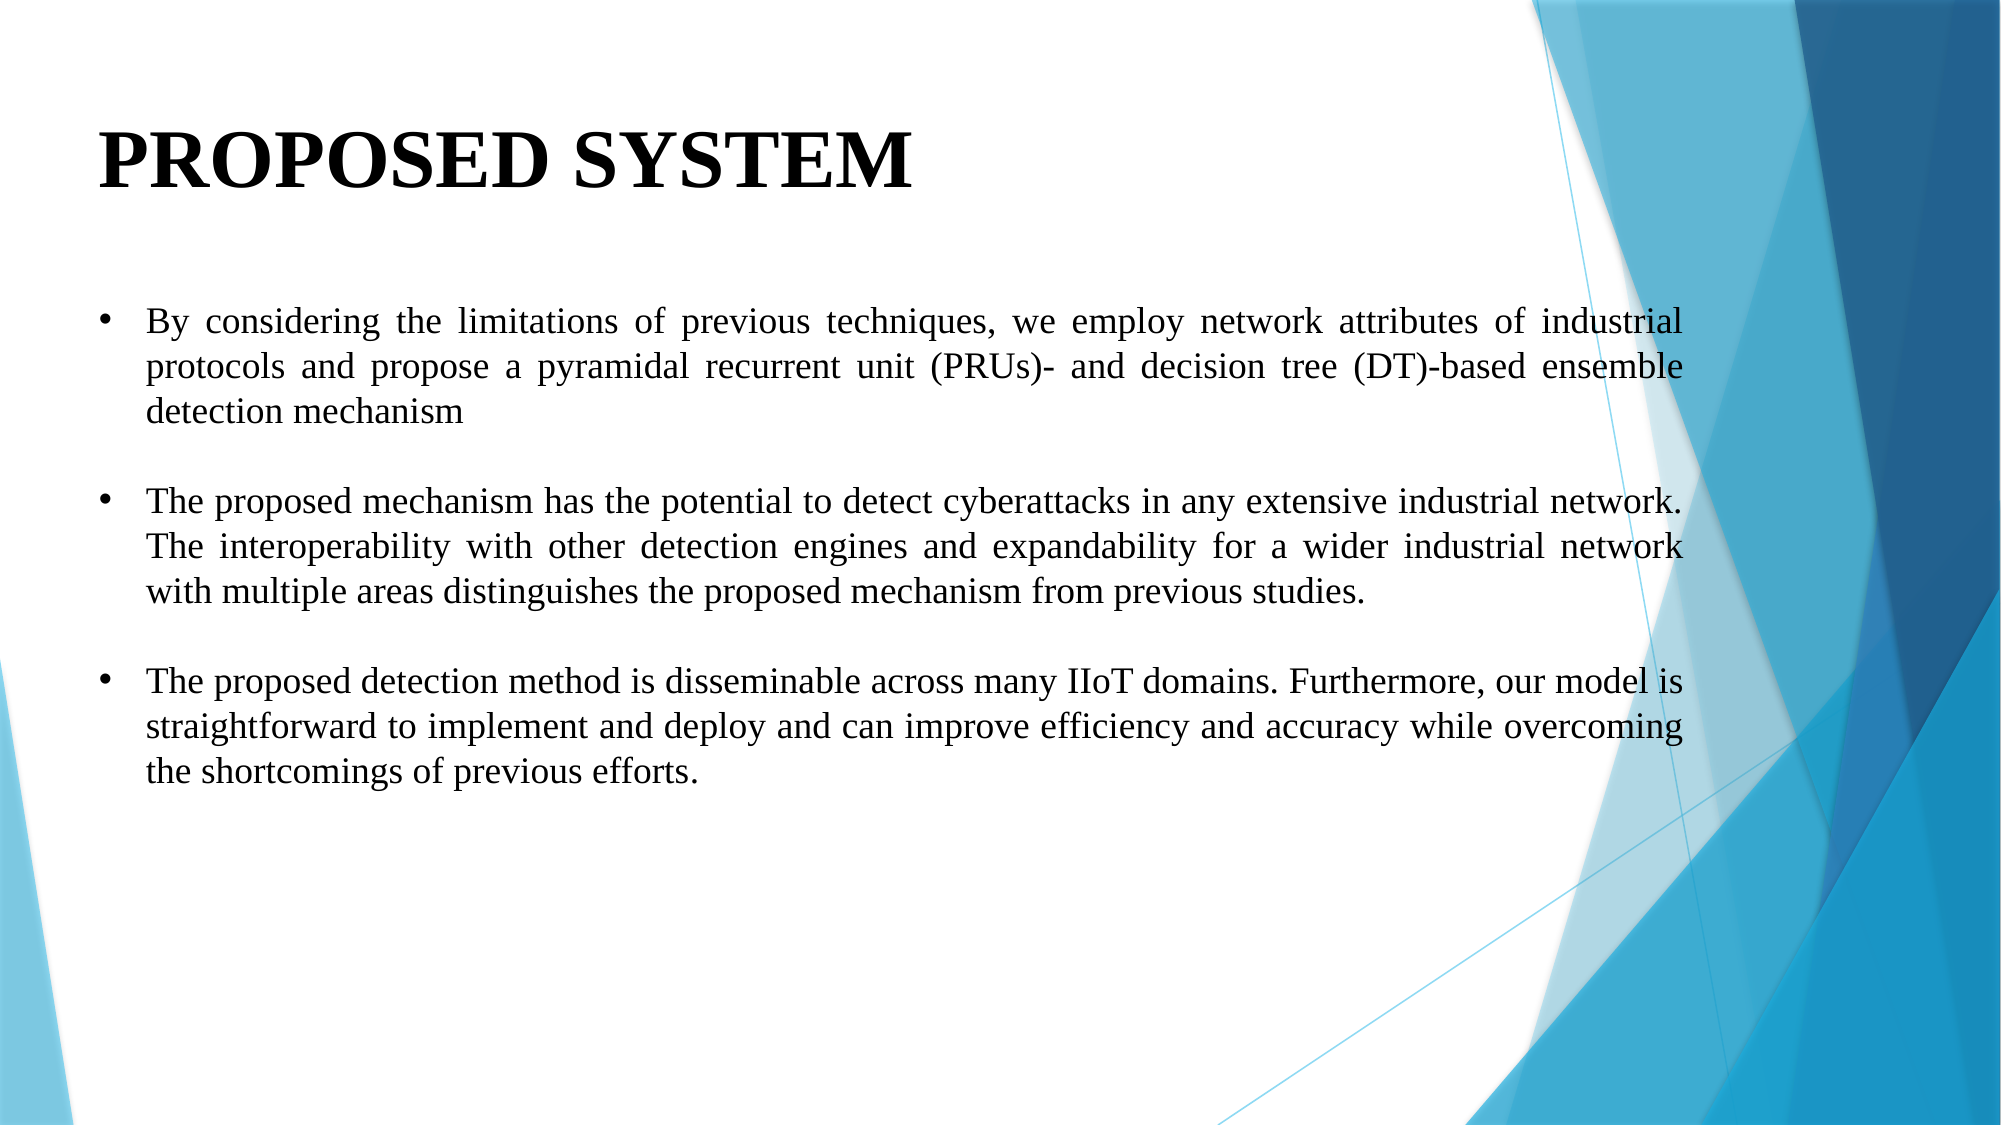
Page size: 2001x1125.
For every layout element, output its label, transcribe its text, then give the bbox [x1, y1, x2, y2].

text_box PROPOSED SYSTEM [84, 96, 1086, 212]
text_box [108, 130, 1533, 288]
text_box By considering the limitations of previous techniques, we employ network attributes of industrial protocols and propose a pyramidal recurrent unit (PRUs)- and decision tree (DT)-based ensemble detection mechanism The proposed mechanism has the potential to detect cyberattacks in any extensive industrial network. The interoperability with other detection engines and expandability for a wider industrial network with multiple areas distinguishes the proposed mechanism from previous studies. The proposed detection method is disseminable across many IIoT domains. Furthermore, our model is straightforward to implement and deploy and can improve efficiency and accuracy while overcoming the shortcomings of previous efforts. [84, 288, 1701, 1034]
